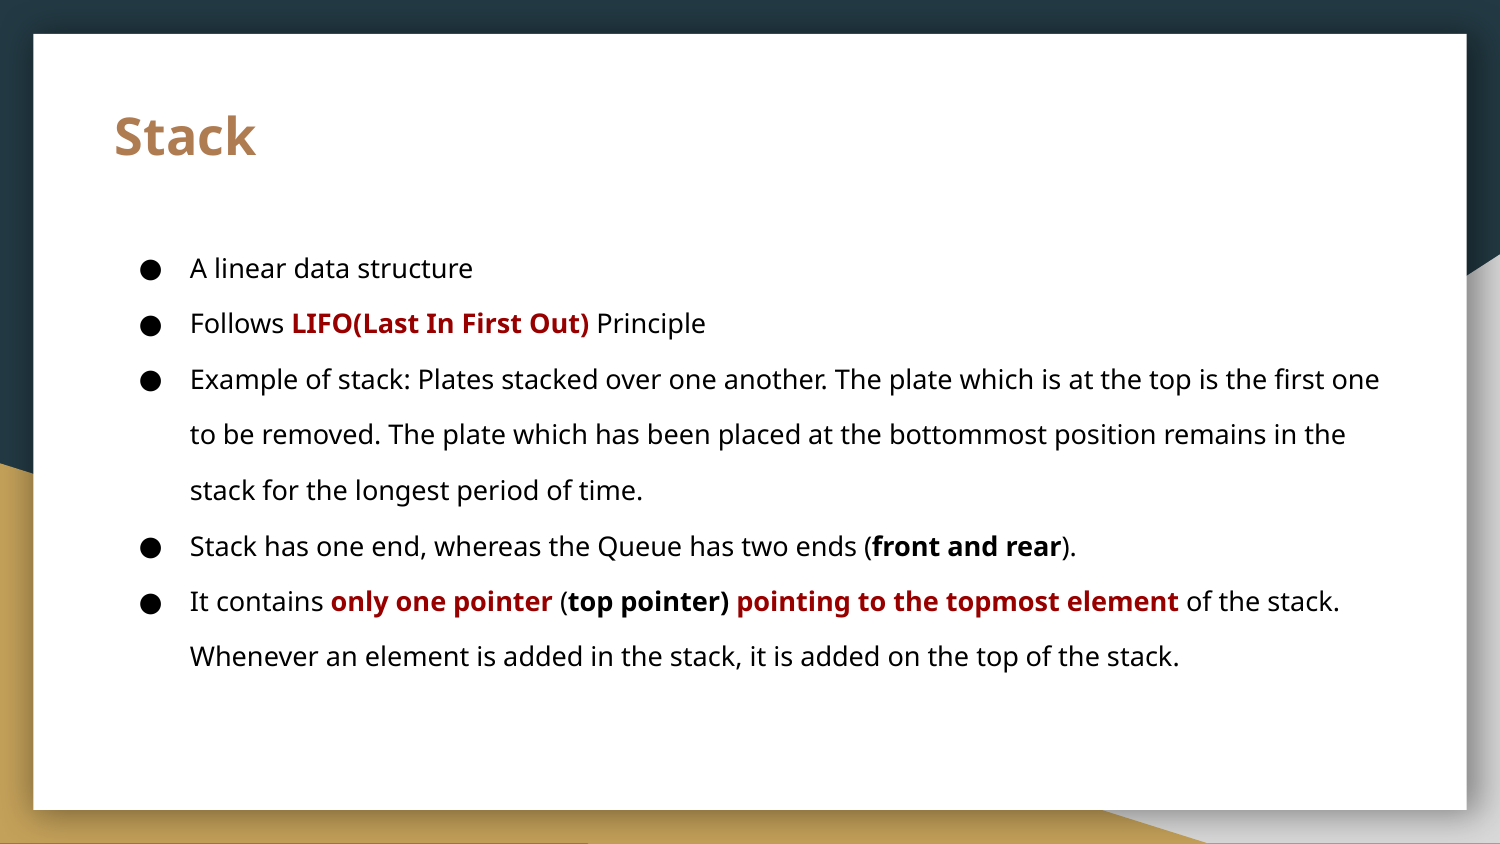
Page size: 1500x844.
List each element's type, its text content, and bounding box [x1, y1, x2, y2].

text_box Stack A linear data structure Follows LIFO(Last In First Out) Principle Example of stack: Plates stacked over one another. The plate which is at the top is the first one to be removed. The plate which has been placed at the bottommost position remains in the stack for the longest period of time. Stack has one end, whereas the Queue has two ends (front and rear). It contains only one pointer (top pointer) pointing to the topmost element of the stack. Whenever an element is added in the stack, it is added on the top of the stack. [99, 88, 1419, 480]
